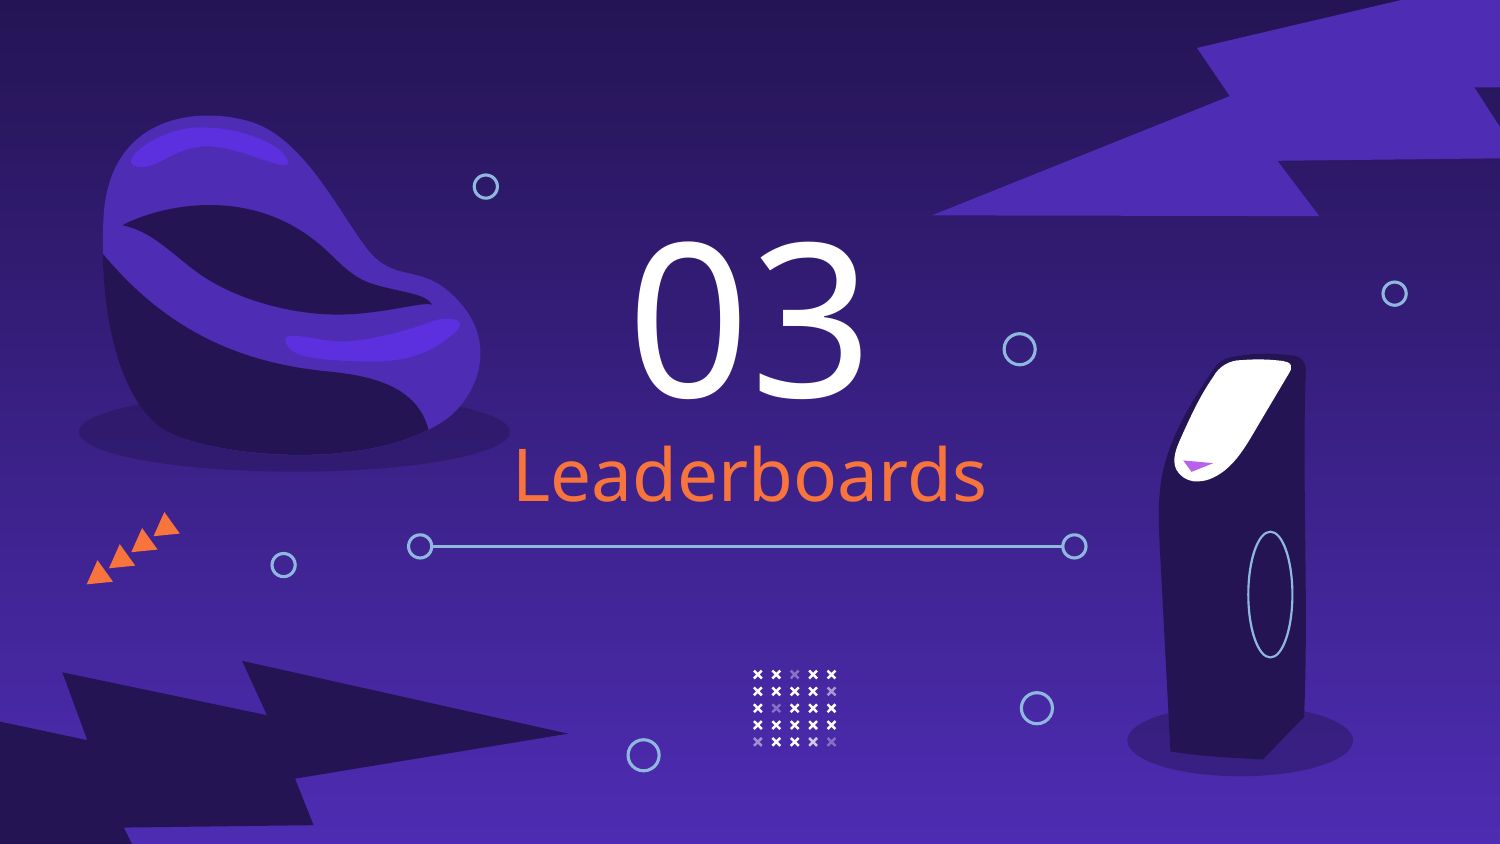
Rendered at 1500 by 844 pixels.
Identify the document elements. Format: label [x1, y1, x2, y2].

text_box [0, 721, 314, 844]
text_box [78, 115, 511, 174]
text_box [78, 174, 1407, 771]
text_box [62, 672, 73, 702]
